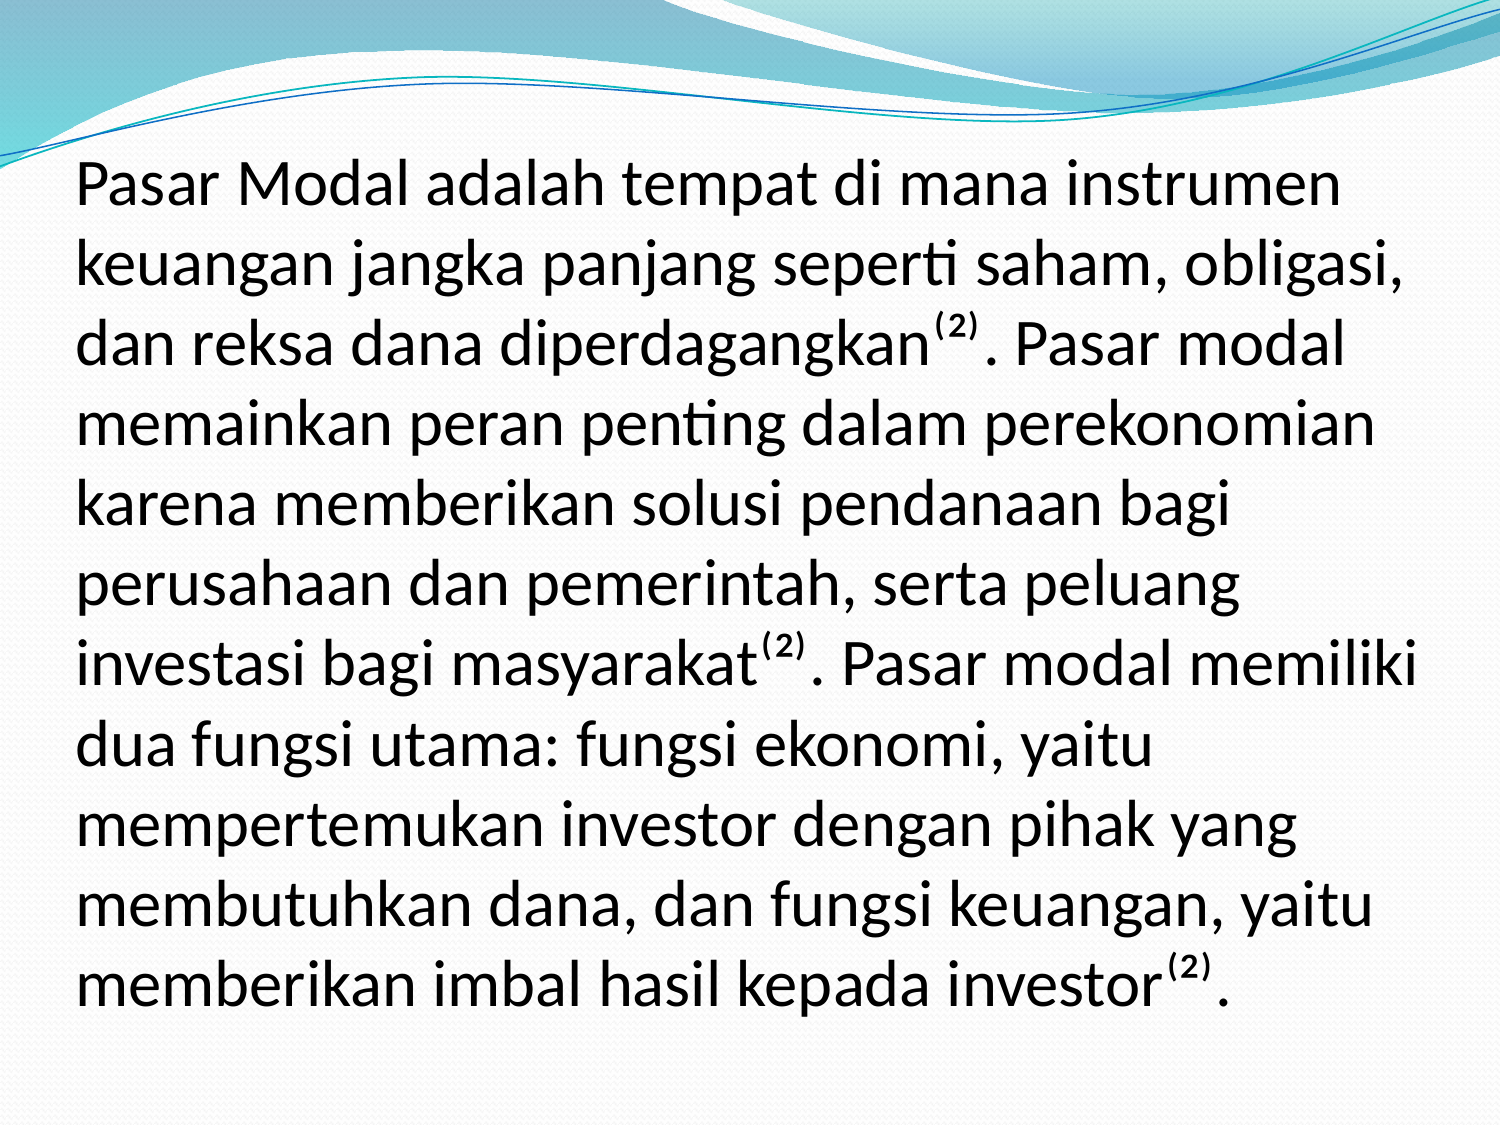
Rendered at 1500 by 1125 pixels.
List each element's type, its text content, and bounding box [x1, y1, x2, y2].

title Pasar Modal adalah tempat di mana instrumen keuangan jangka panjang seperti saham, obligasi, dan reksa dana diperdagangkan⁽²⁾. Pasar modal memainkan peran penting dalam perekonomian karena memberikan solusi pendanaan bagi perusahaan dan pemerintah, serta peluang investasi bagi masyarakat⁽²⁾. Pasar modal memiliki dua fungsi utama: fungsi ekonomi, yaitu mempertemukan investor dengan pihak yang membutuhkan dana, dan fungsi keuangan, yaitu memberikan imbal hasil kepada investor⁽²⁾. [75, 70, 1438, 1020]
